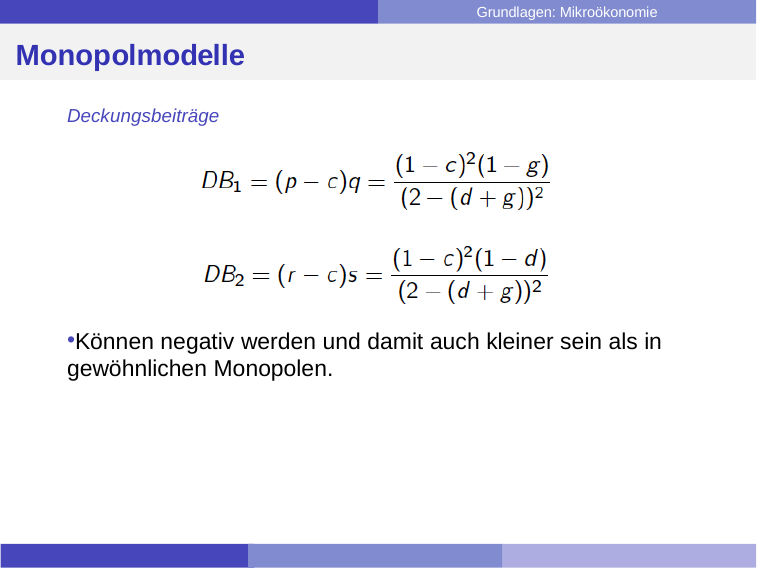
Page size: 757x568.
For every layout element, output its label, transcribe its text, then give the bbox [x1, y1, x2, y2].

title Monopolmodelle [15, 39, 741, 72]
list Deckungsbeiträge [52, 96, 705, 134]
list Können negativ werden und damit auch kleiner sein als in gewöhnlichen Monopolen. [52, 196, 705, 512]
picture [195, 146, 561, 313]
